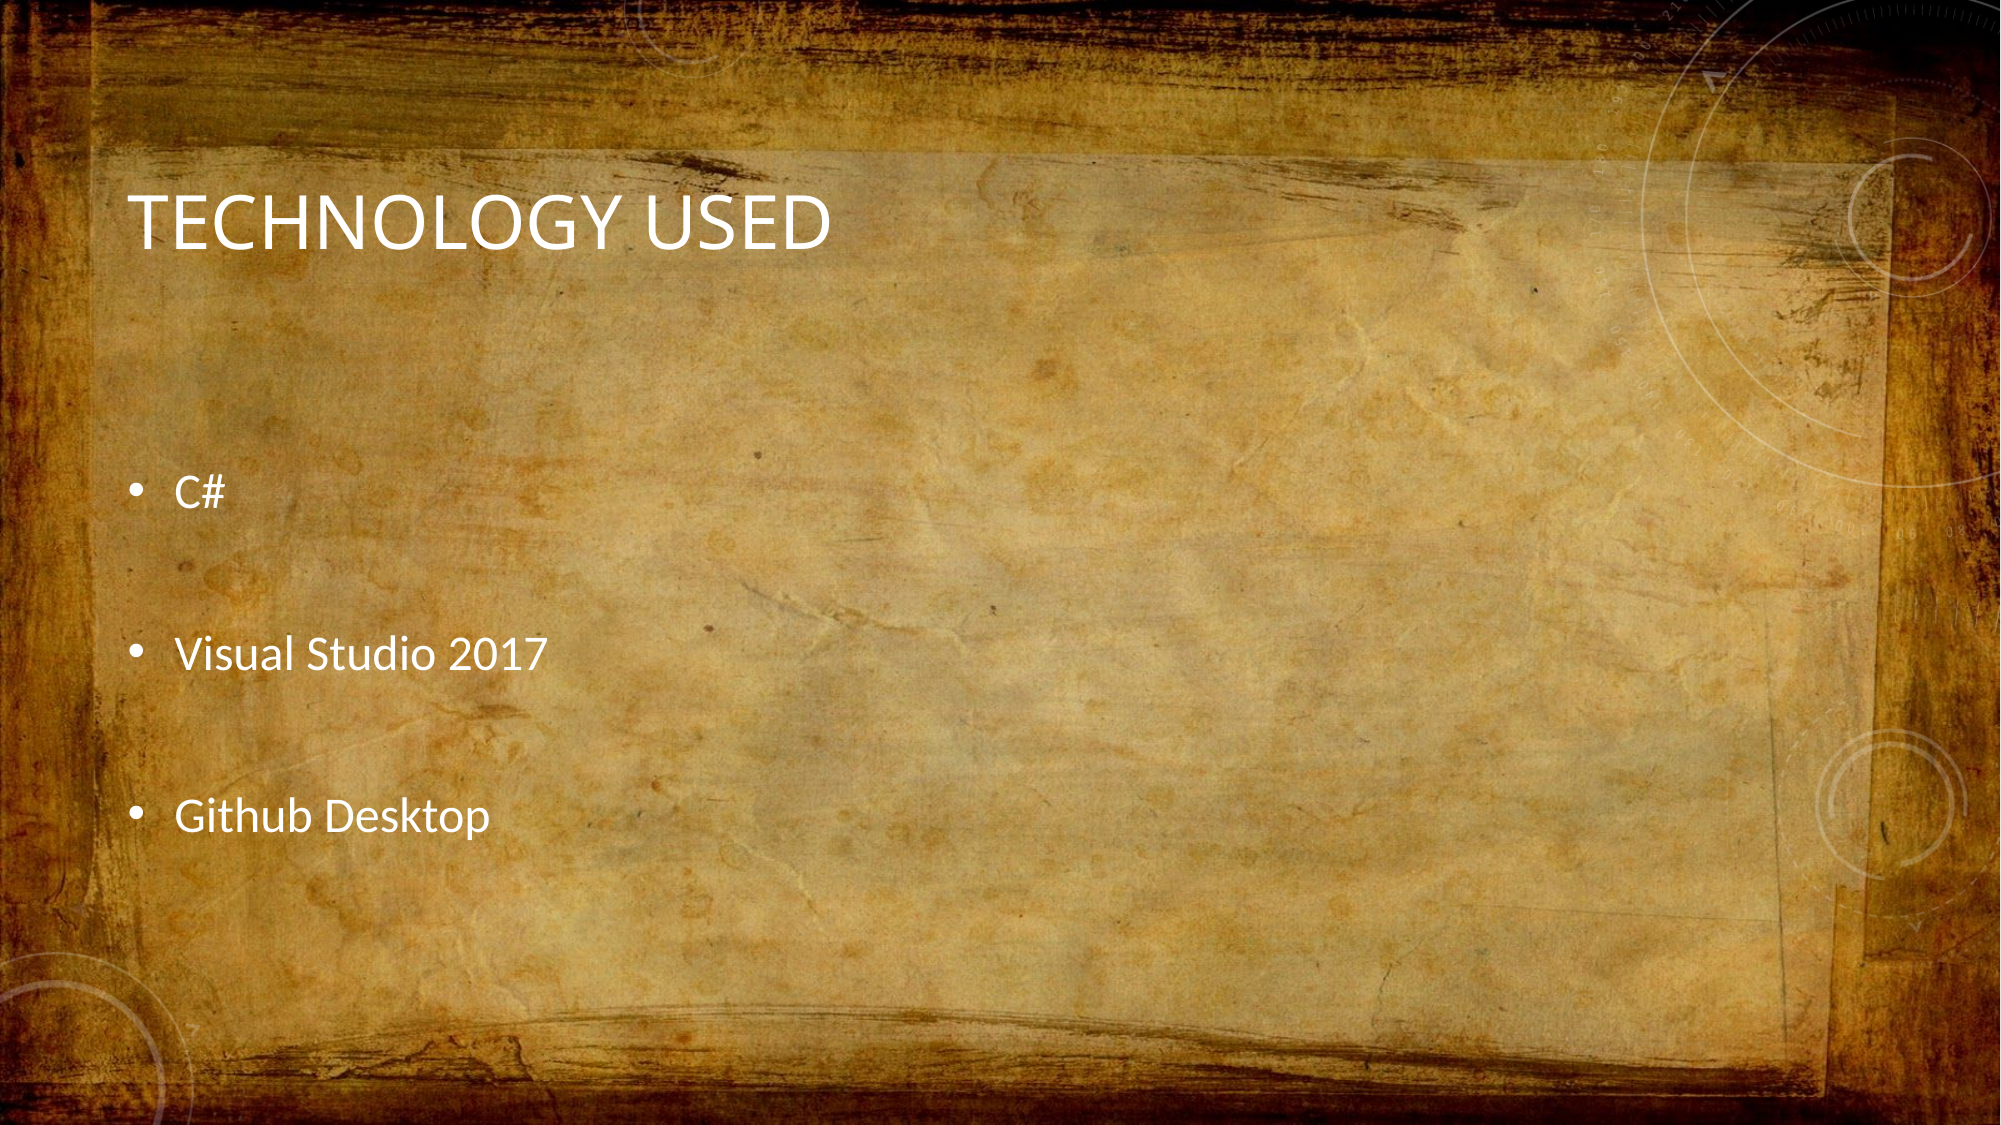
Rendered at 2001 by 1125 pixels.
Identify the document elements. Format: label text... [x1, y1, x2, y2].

list C# Visual Studio 2017 Github Desktop [112, 351, 1775, 950]
picture [0, 0, 2001, 1125]
title Technology Used [112, 99, 1775, 339]
